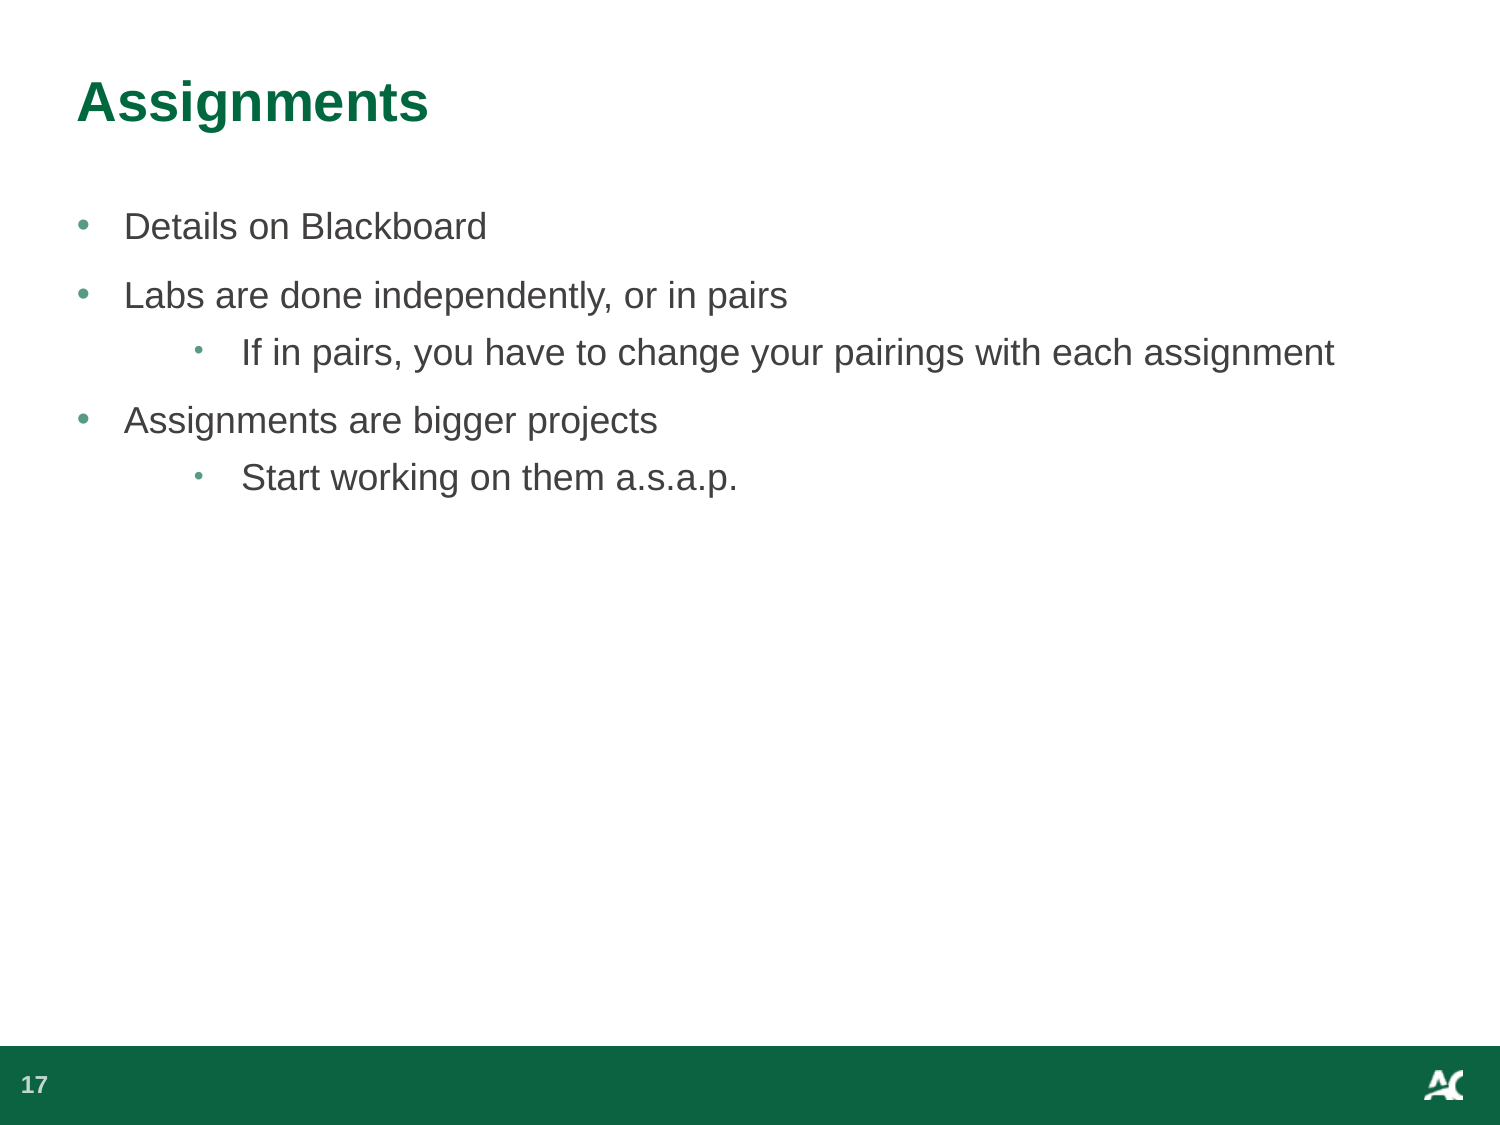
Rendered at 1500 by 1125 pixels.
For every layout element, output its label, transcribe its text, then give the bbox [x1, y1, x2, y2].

list Details on Blackboard Labs are done independently, or in pairs If in pairs, you have to change your pairings with each assignment Assignments are bigger projects Start working on them a.s.a.p. [76, 197, 1383, 999]
title Assignments [76, 78, 965, 197]
slide_number 17 [20, 1057, 77, 1111]
